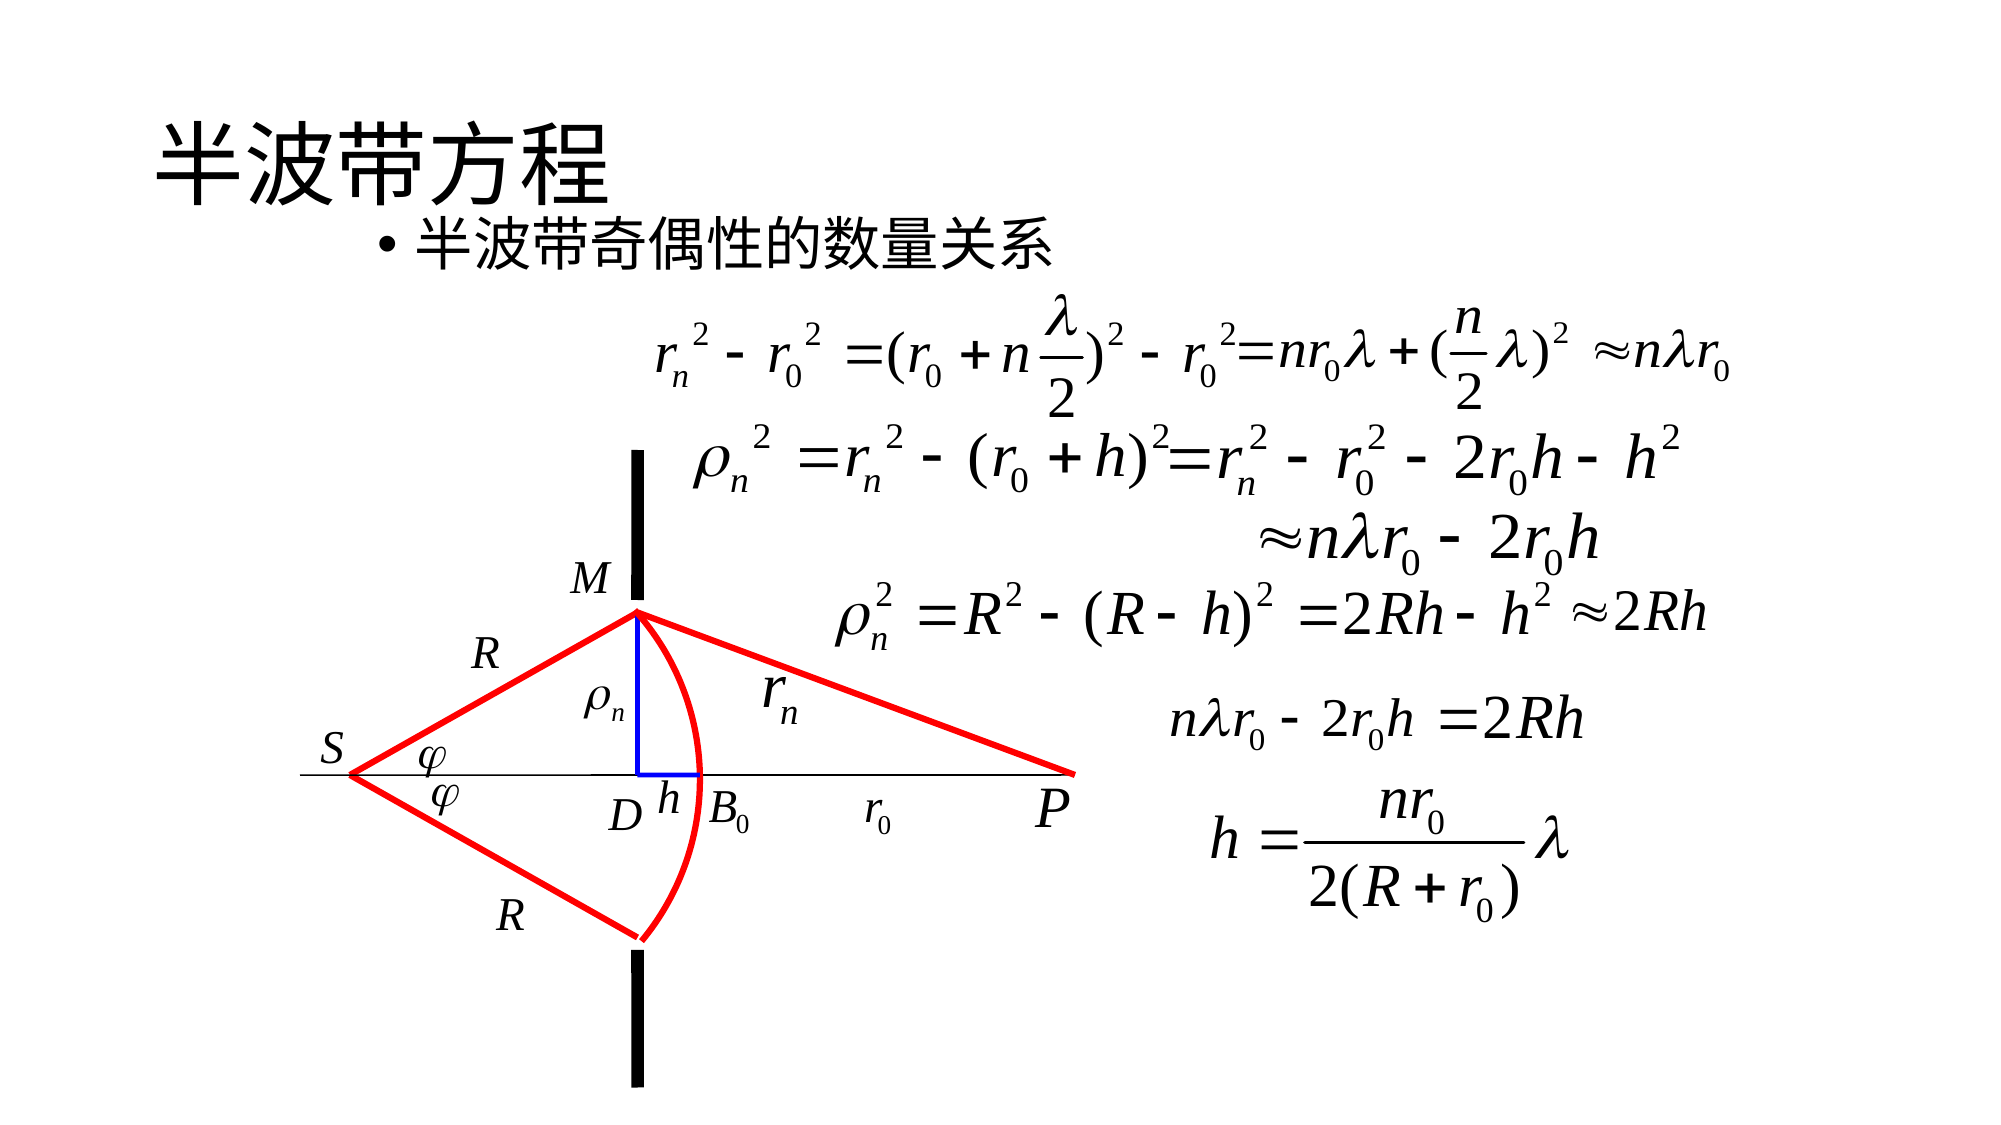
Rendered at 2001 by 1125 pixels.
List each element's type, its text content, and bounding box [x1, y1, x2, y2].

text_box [1424, 680, 1596, 755]
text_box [424, 774, 469, 826]
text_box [462, 624, 510, 676]
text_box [599, 787, 651, 839]
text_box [1160, 681, 1424, 764]
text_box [645, 278, 1249, 431]
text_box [699, 774, 759, 846]
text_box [680, 431, 1153, 508]
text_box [412, 737, 456, 789]
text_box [312, 719, 356, 775]
list 半波带奇偶性的数量关系 [362, 208, 1638, 334]
title 半波带方程 [137, 59, 1863, 278]
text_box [562, 549, 626, 601]
text_box [456, 610, 700, 942]
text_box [822, 566, 1561, 666]
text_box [751, 643, 811, 740]
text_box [856, 774, 901, 846]
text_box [1557, 576, 1721, 646]
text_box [1024, 773, 1084, 838]
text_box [1153, 422, 1695, 511]
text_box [1241, 492, 1615, 576]
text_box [574, 662, 634, 734]
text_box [1224, 281, 1740, 422]
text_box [1200, 761, 1582, 935]
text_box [649, 769, 690, 825]
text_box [487, 887, 535, 939]
